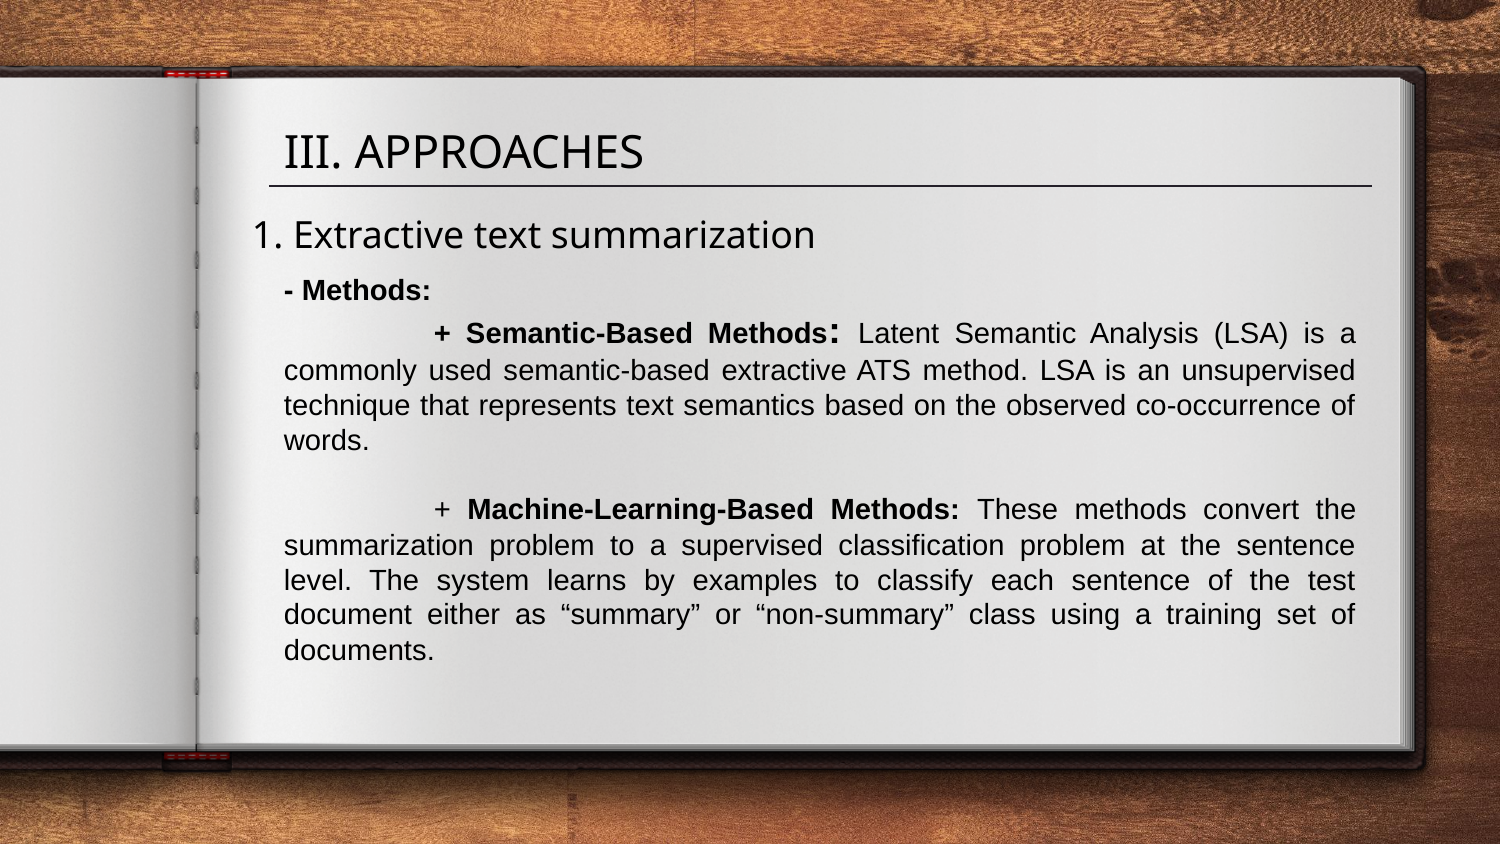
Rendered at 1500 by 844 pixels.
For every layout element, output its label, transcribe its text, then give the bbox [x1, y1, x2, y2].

text_box III. APPROACHES [269, 115, 1308, 185]
picture [0, 0, 1500, 844]
text_box - Methods: + Semantic-Based Methods: Latent Semantic Analysis (LSA) is a commonly used semantic-based extractive ATS method. LSA is an unsupervised technique that represents text semantics based on the observed co-occurrence of words. + Machine-Learning-Based Methods: These methods convert the summarization problem to a supervised classification problem at the sentence level. The system learns by examples to classify each sentence of the test document either as “summary” or “non-summary” class using a training set of documents. [269, 263, 1372, 674]
text_box 1. Extractive text summarization [237, 203, 1340, 263]
